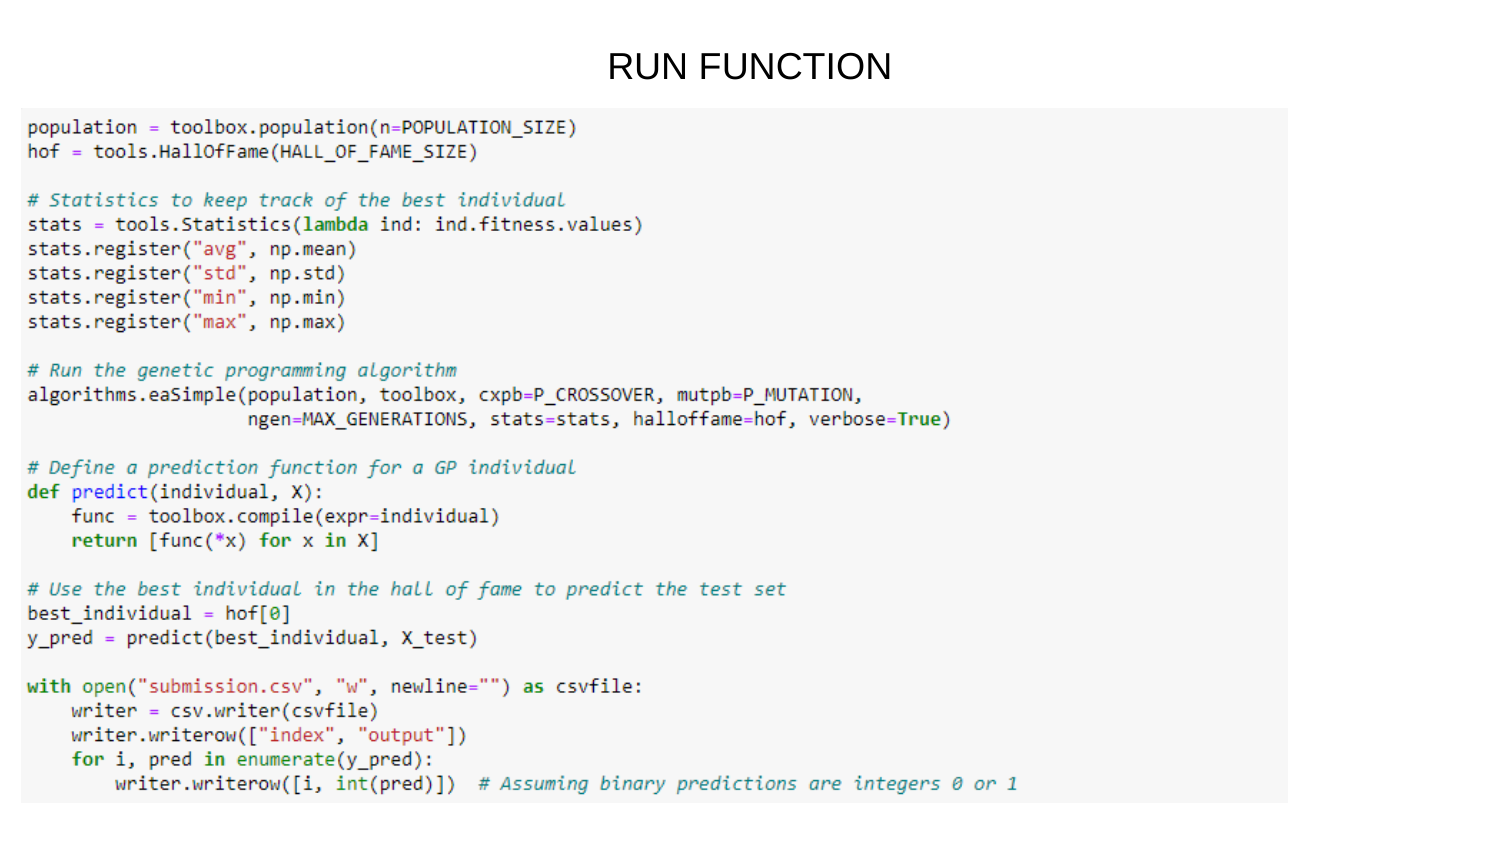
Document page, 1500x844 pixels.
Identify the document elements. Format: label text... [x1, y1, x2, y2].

text_box RUN FUNCTION [403, 27, 1097, 98]
picture [21, 108, 1288, 804]
